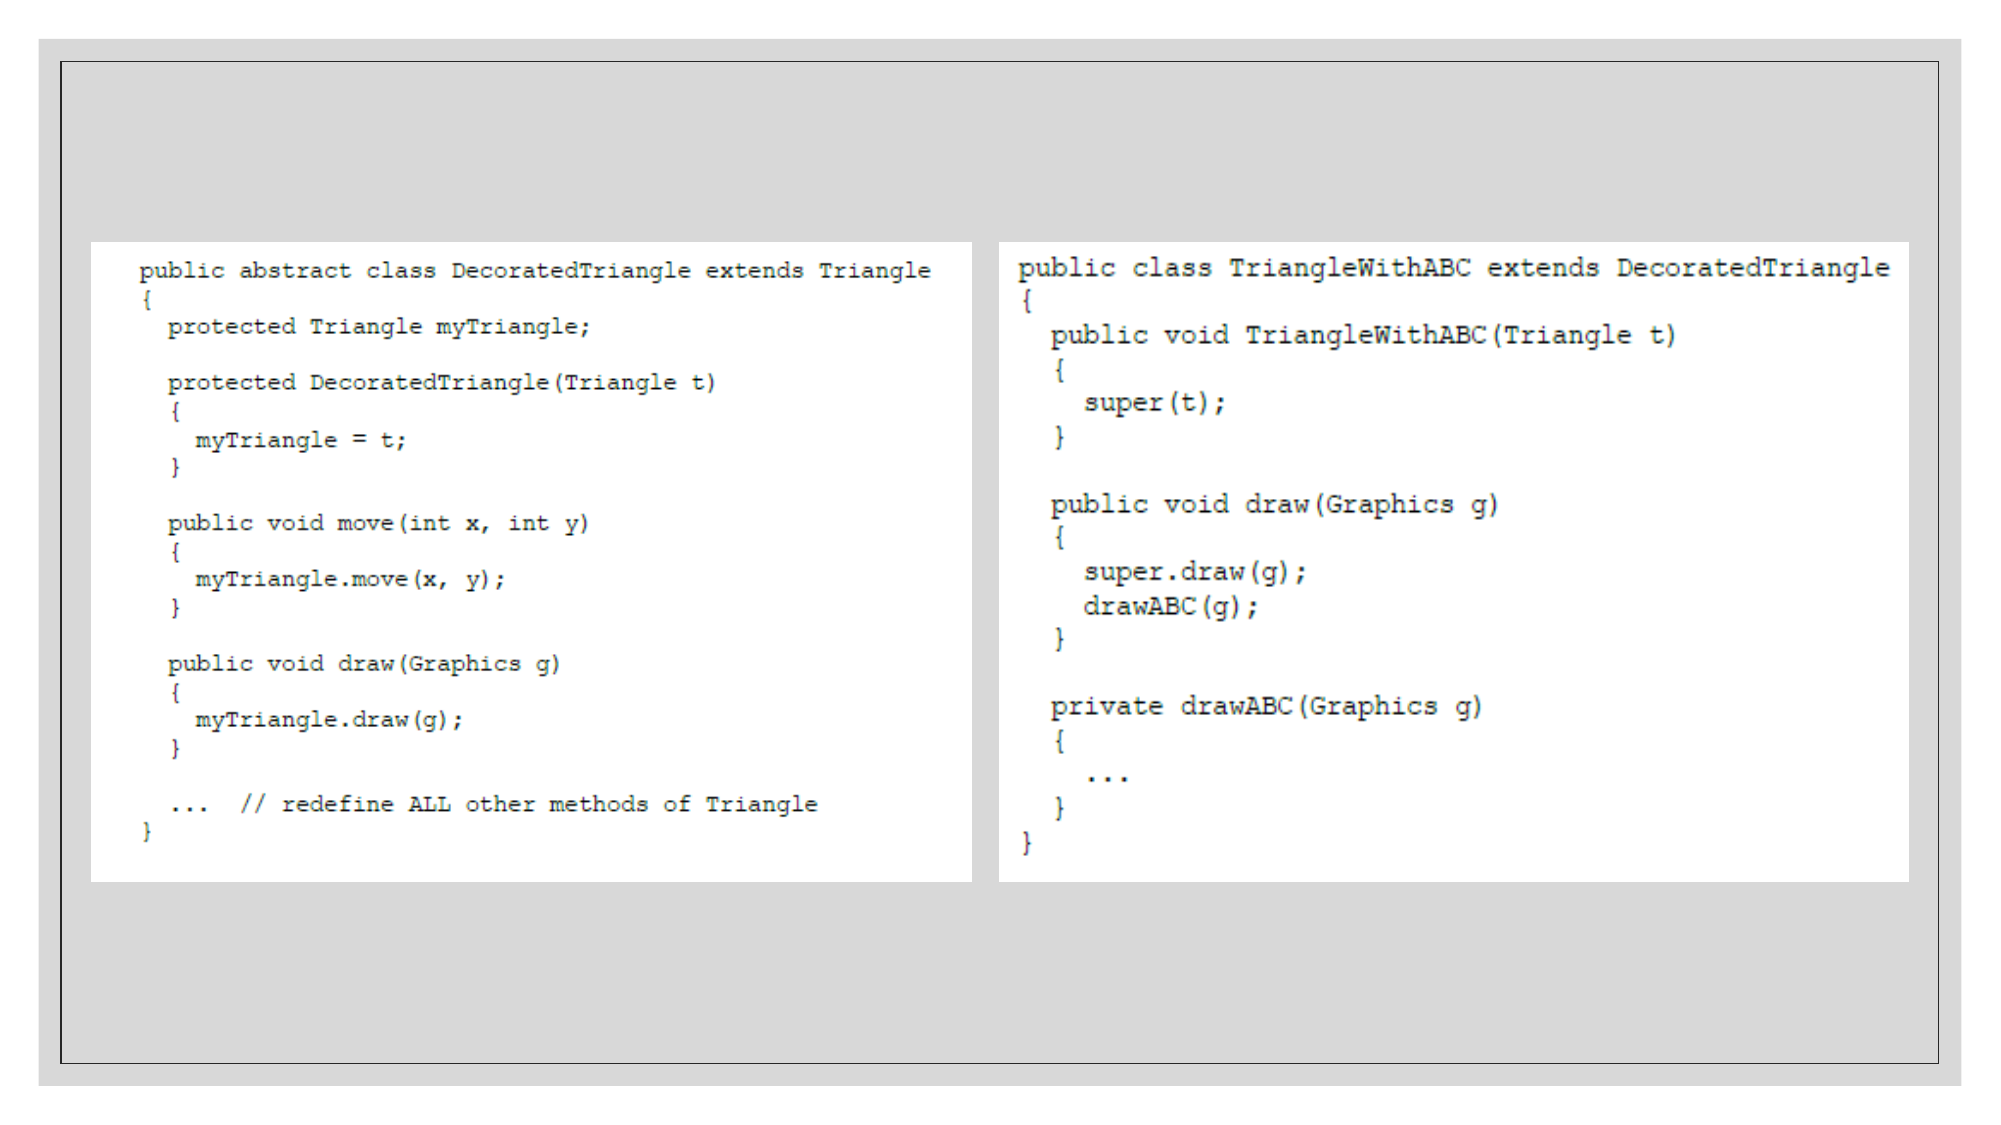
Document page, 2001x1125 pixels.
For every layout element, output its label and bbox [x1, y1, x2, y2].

picture [999, 242, 1909, 882]
picture [91, 242, 972, 882]
